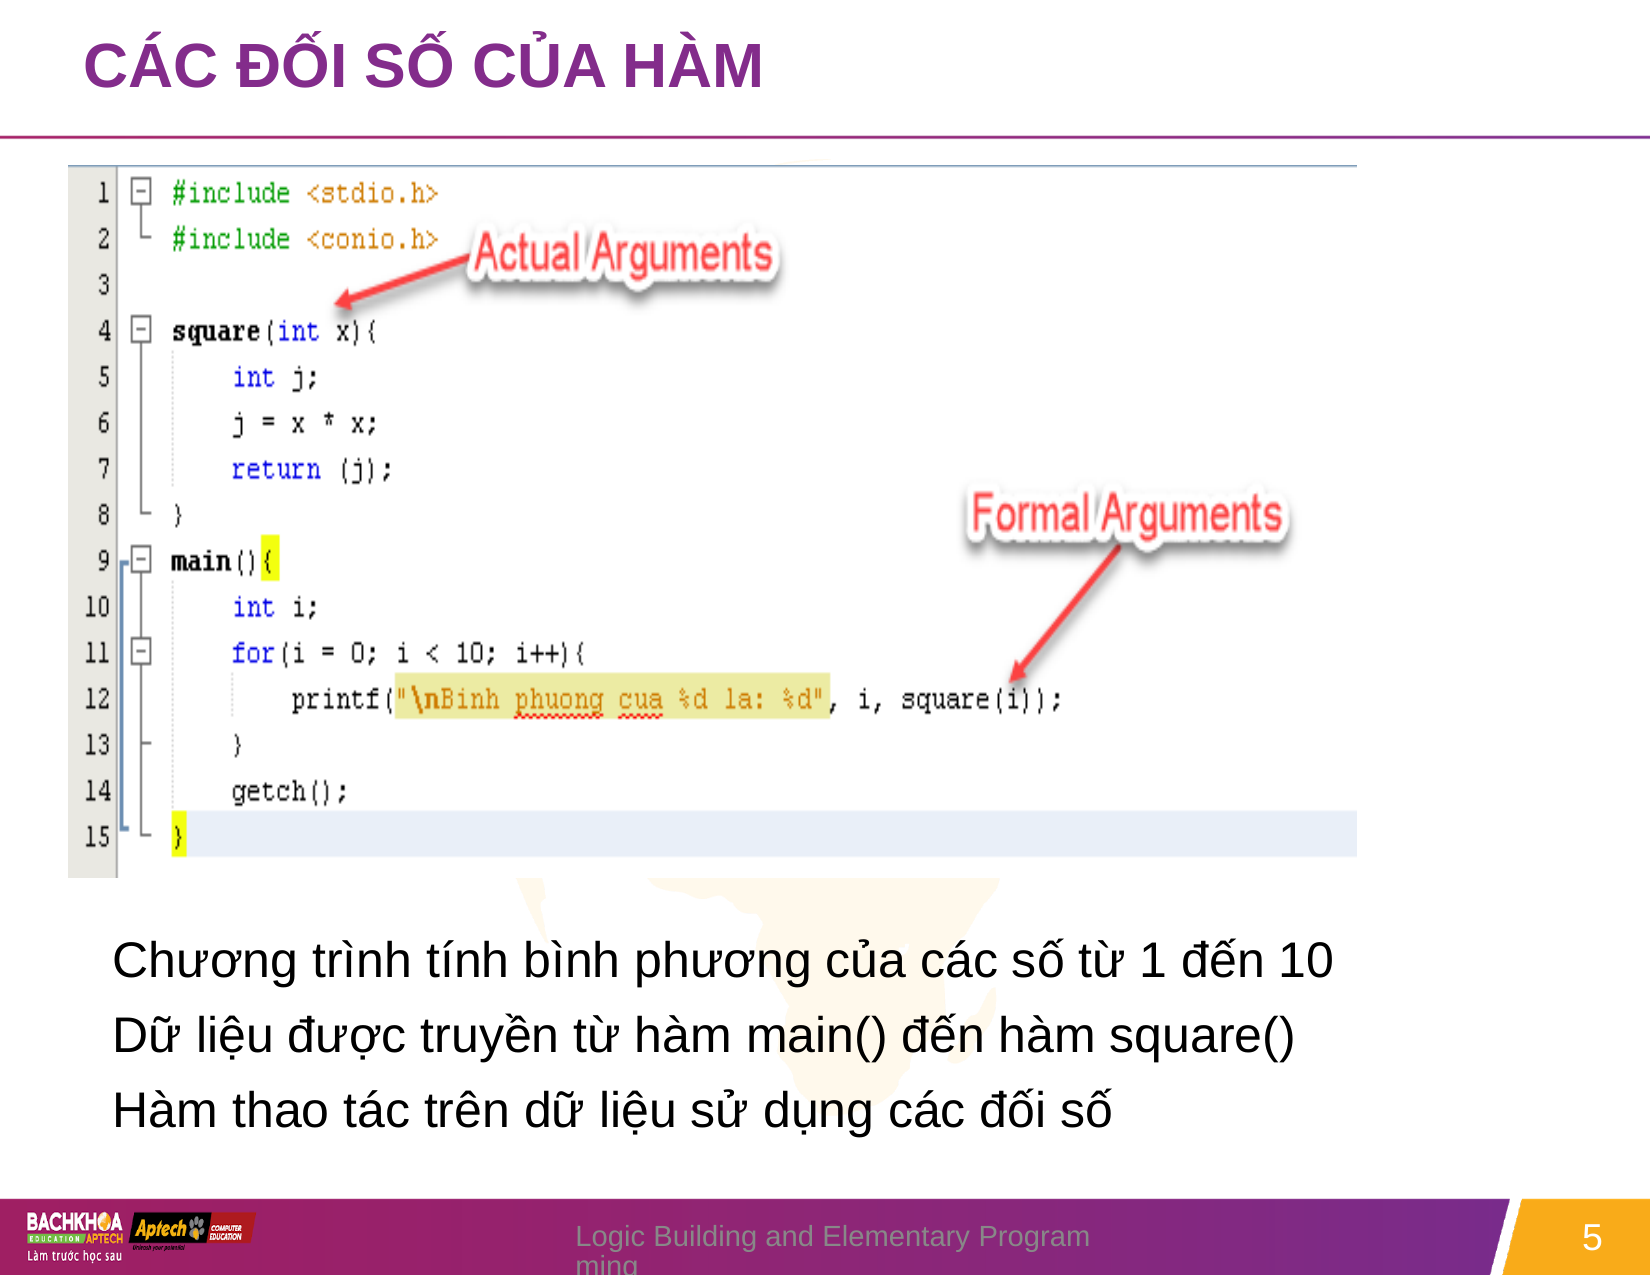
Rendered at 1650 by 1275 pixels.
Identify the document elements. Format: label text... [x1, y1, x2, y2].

picture [0, 0, 1650, 1275]
slide_number 5 [1534, 1201, 1650, 1270]
title CÁC ĐỐI SỐ CỦA HÀM [68, 0, 1609, 135]
list Chương trình tính bình phương của các số từ 1 đến 10 Dữ liệu được truyền từ hàm main() đến hàm square() Hàm thao tác trên dữ liệu sử dụng các đối số [68, 165, 1609, 1149]
footer Logic Building and Elementary Programming [560, 1201, 1118, 1270]
